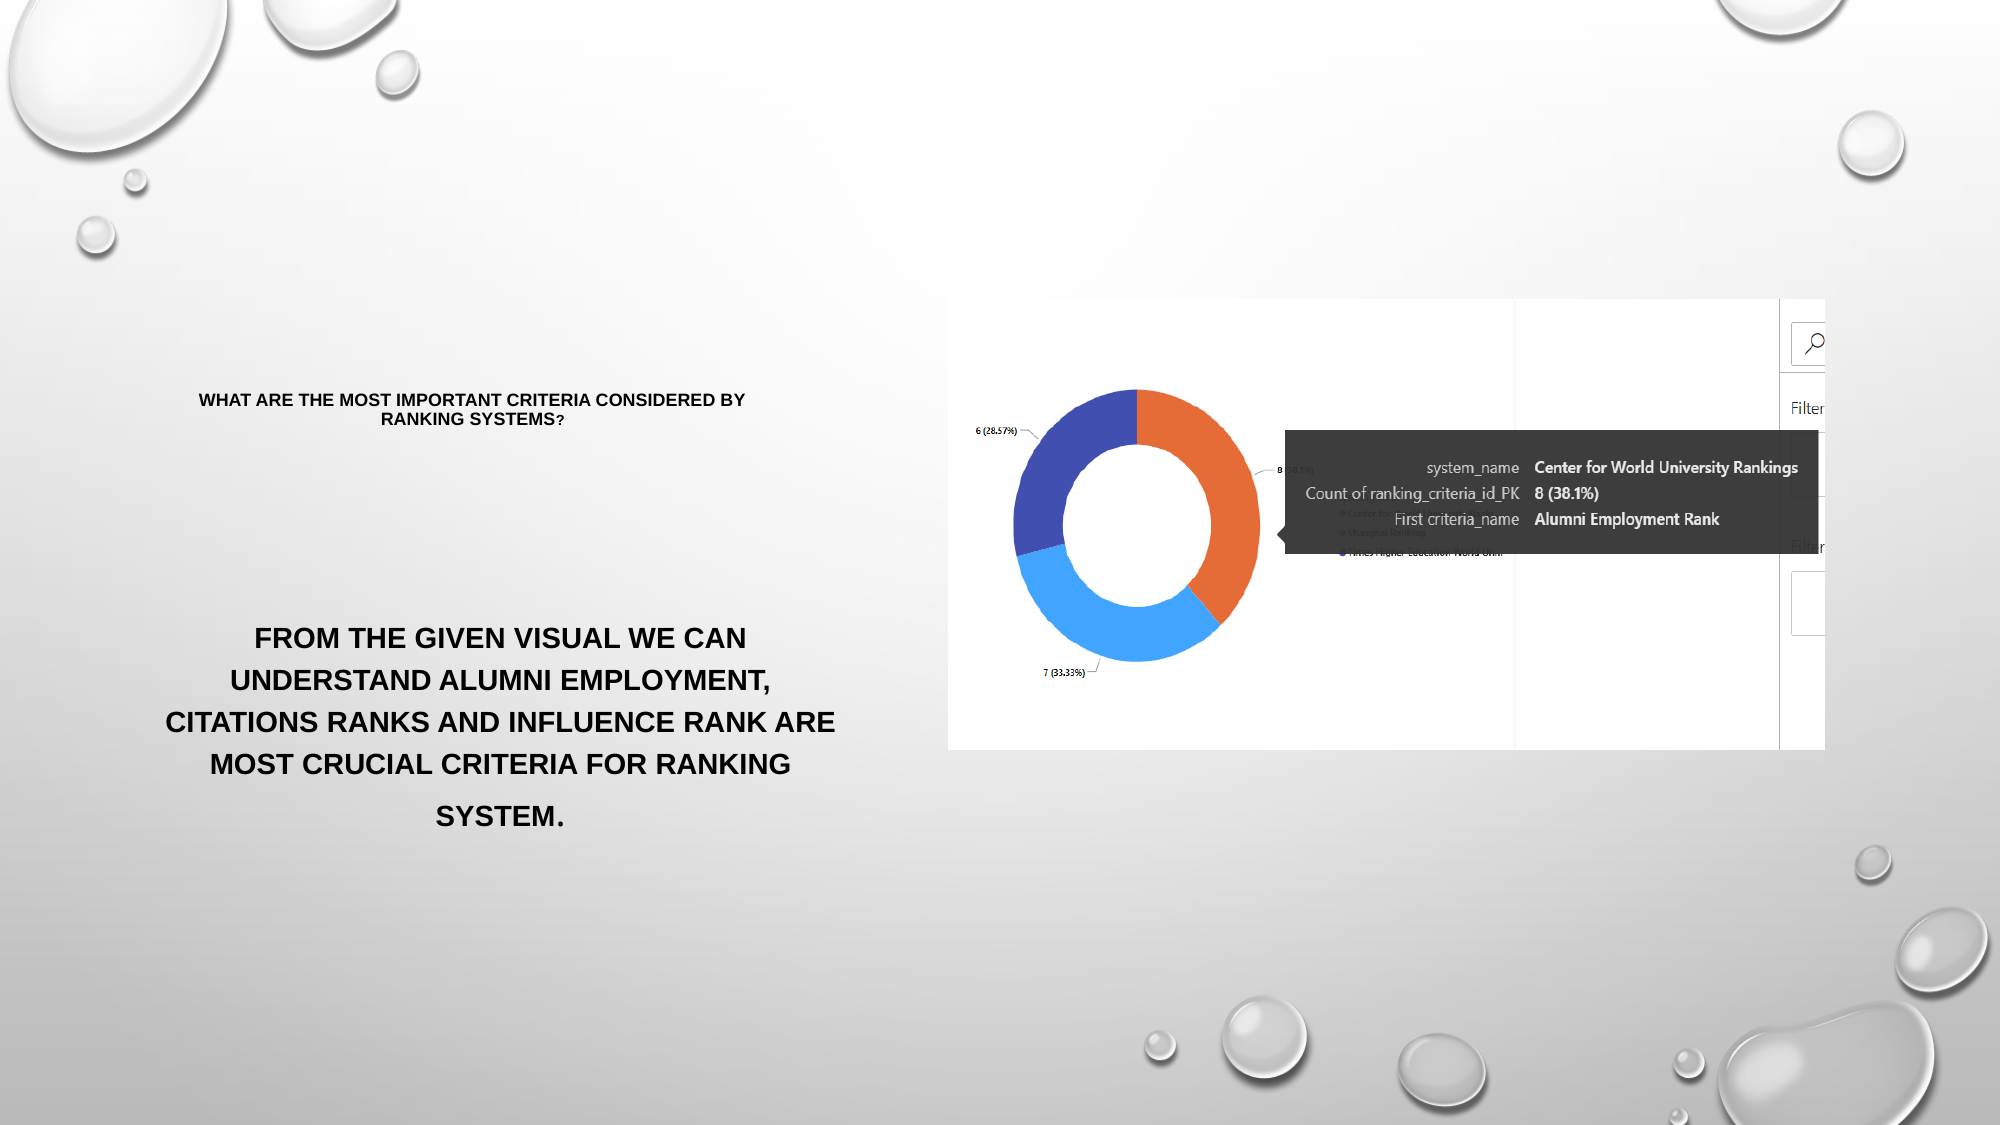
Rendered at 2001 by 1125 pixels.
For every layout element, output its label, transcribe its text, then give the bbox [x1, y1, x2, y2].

title What are the most important criteria considered by ranking systems? [149, 265, 796, 431]
list From the given visual we can understand Alumni Employment, Citations Ranks and Influence Rank are most crucial criteria for ranking system. [149, 431, 852, 950]
picture [0, 0, 2000, 1125]
